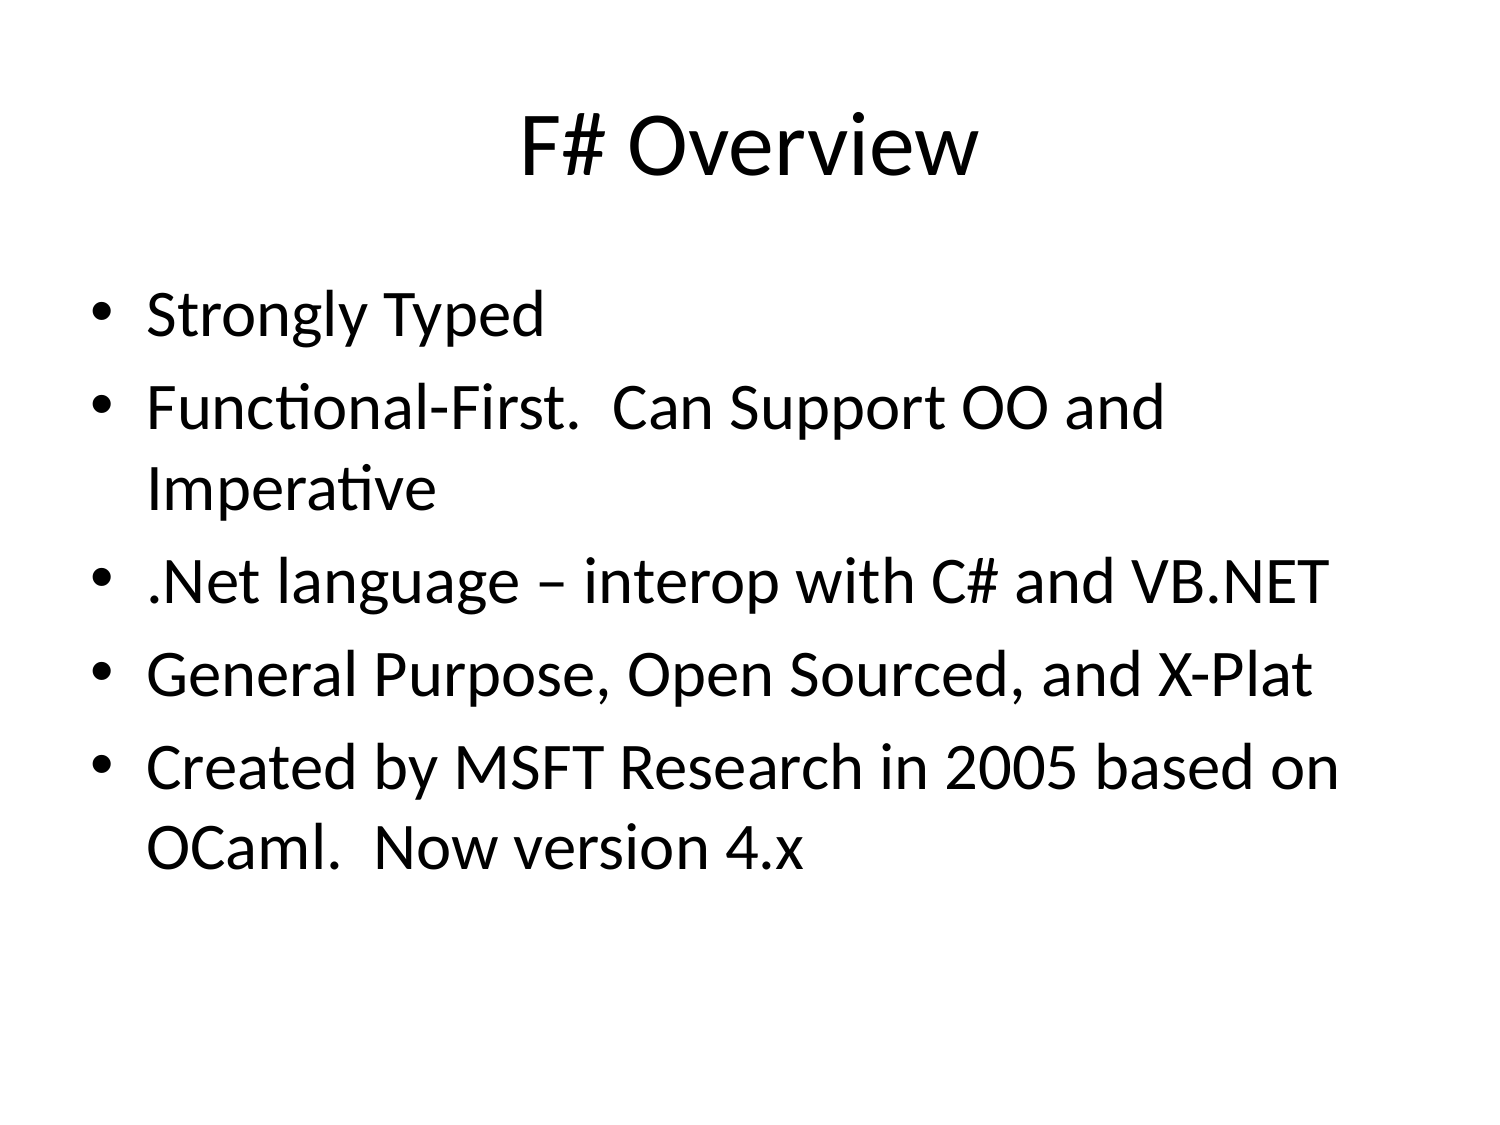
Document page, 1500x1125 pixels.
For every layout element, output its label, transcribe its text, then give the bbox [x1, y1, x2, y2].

list Strongly Typed Functional-First. Can Support OO and Imperative .Net language – interop with C# and VB.NET General Purpose, Open Sourced, and X-Plat Created by MSFT Research in 2005 based on OCaml. Now version 4.x [75, 262, 1425, 1005]
title F# Overview [75, 45, 1425, 233]
